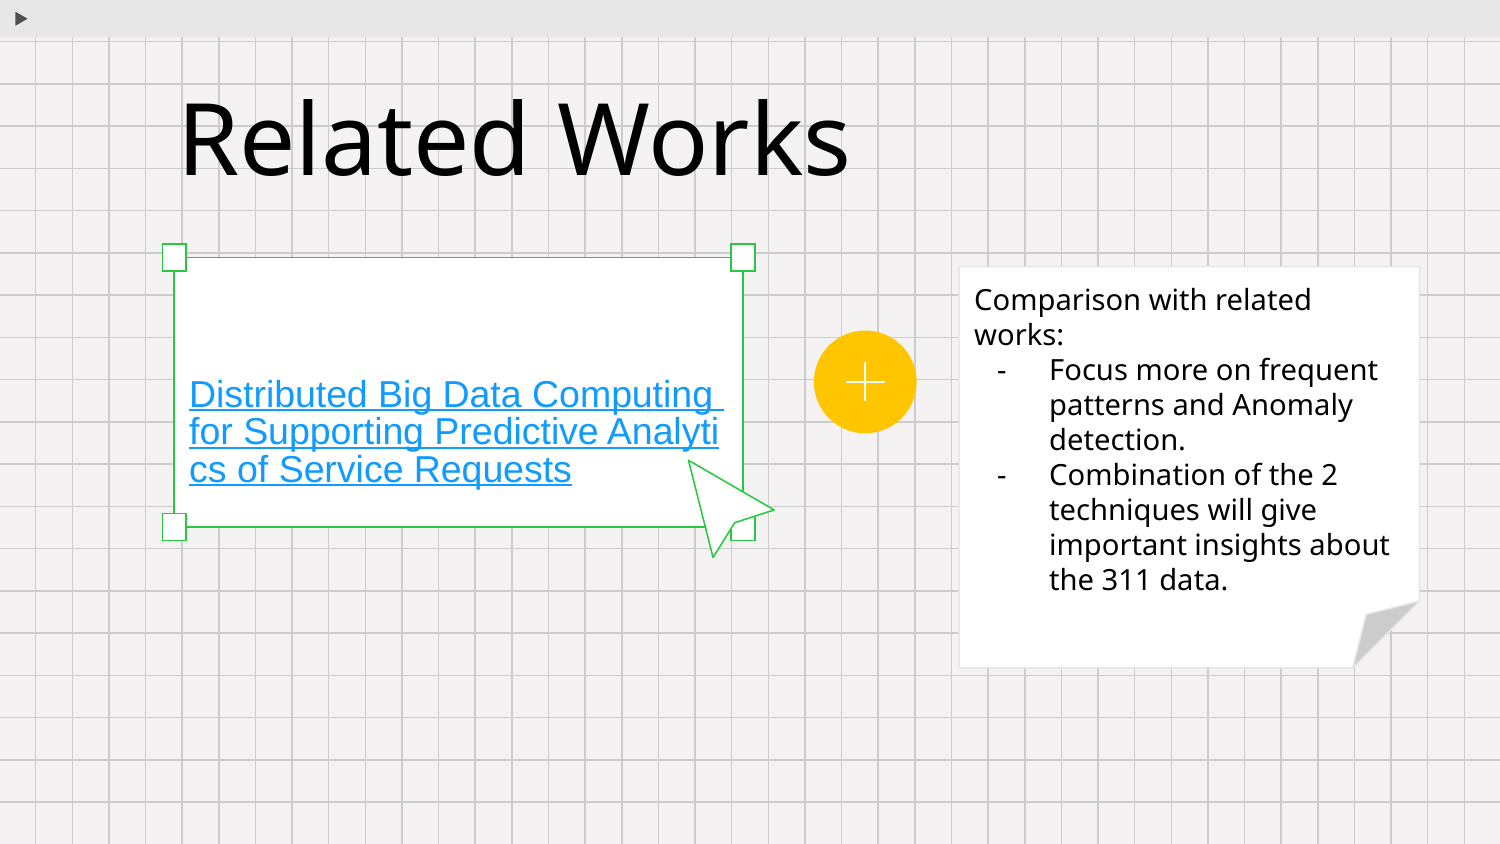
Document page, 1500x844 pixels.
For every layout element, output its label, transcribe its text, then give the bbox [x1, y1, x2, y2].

text_box Comparison with related works: Focus more on frequent patterns and Anomaly detection. Combination of the 2 techniques will give important insights about the 311 data. [959, 266, 1420, 668]
title Related Works [162, 74, 977, 246]
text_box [813, 330, 917, 434]
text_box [161, 243, 772, 561]
